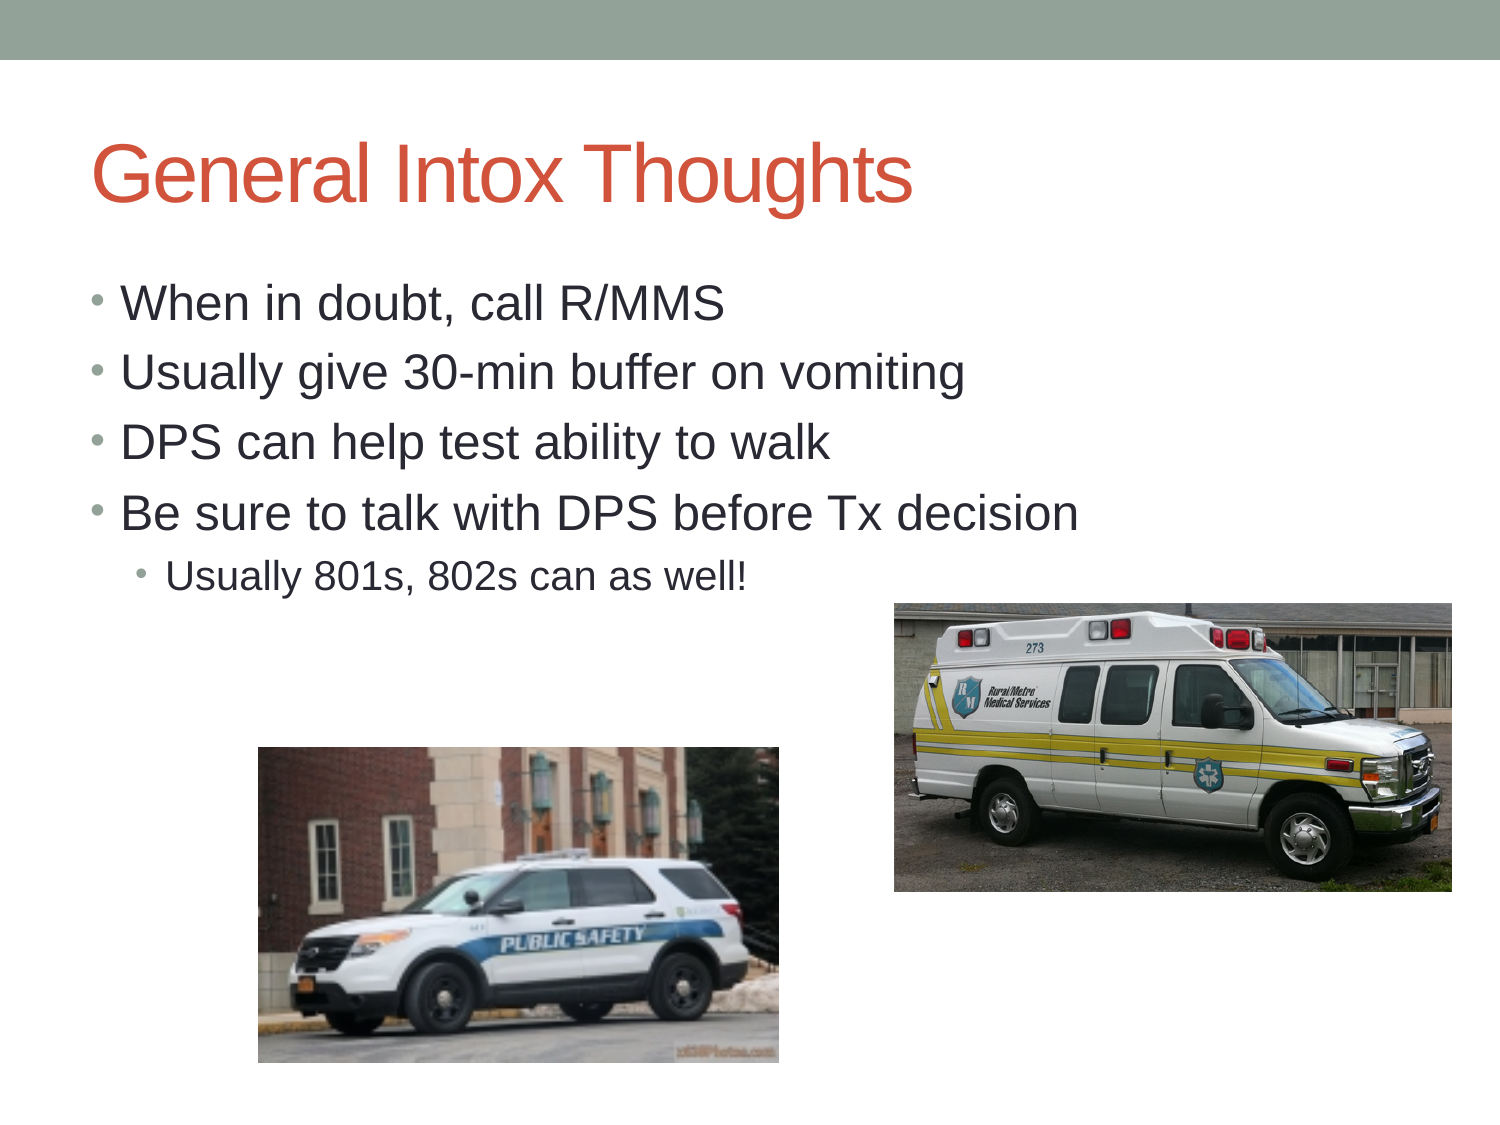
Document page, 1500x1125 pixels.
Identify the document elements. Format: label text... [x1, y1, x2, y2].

picture [894, 603, 1452, 892]
title General Intox Thoughts [75, 87, 1425, 250]
picture [258, 747, 780, 1063]
list When in doubt, call R/MMS Usually give 30-min buffer on vomiting DPS can help test ability to walk Be sure to talk with DPS before Tx decision Usually 801s, 802s can as well! [75, 262, 1425, 1063]
